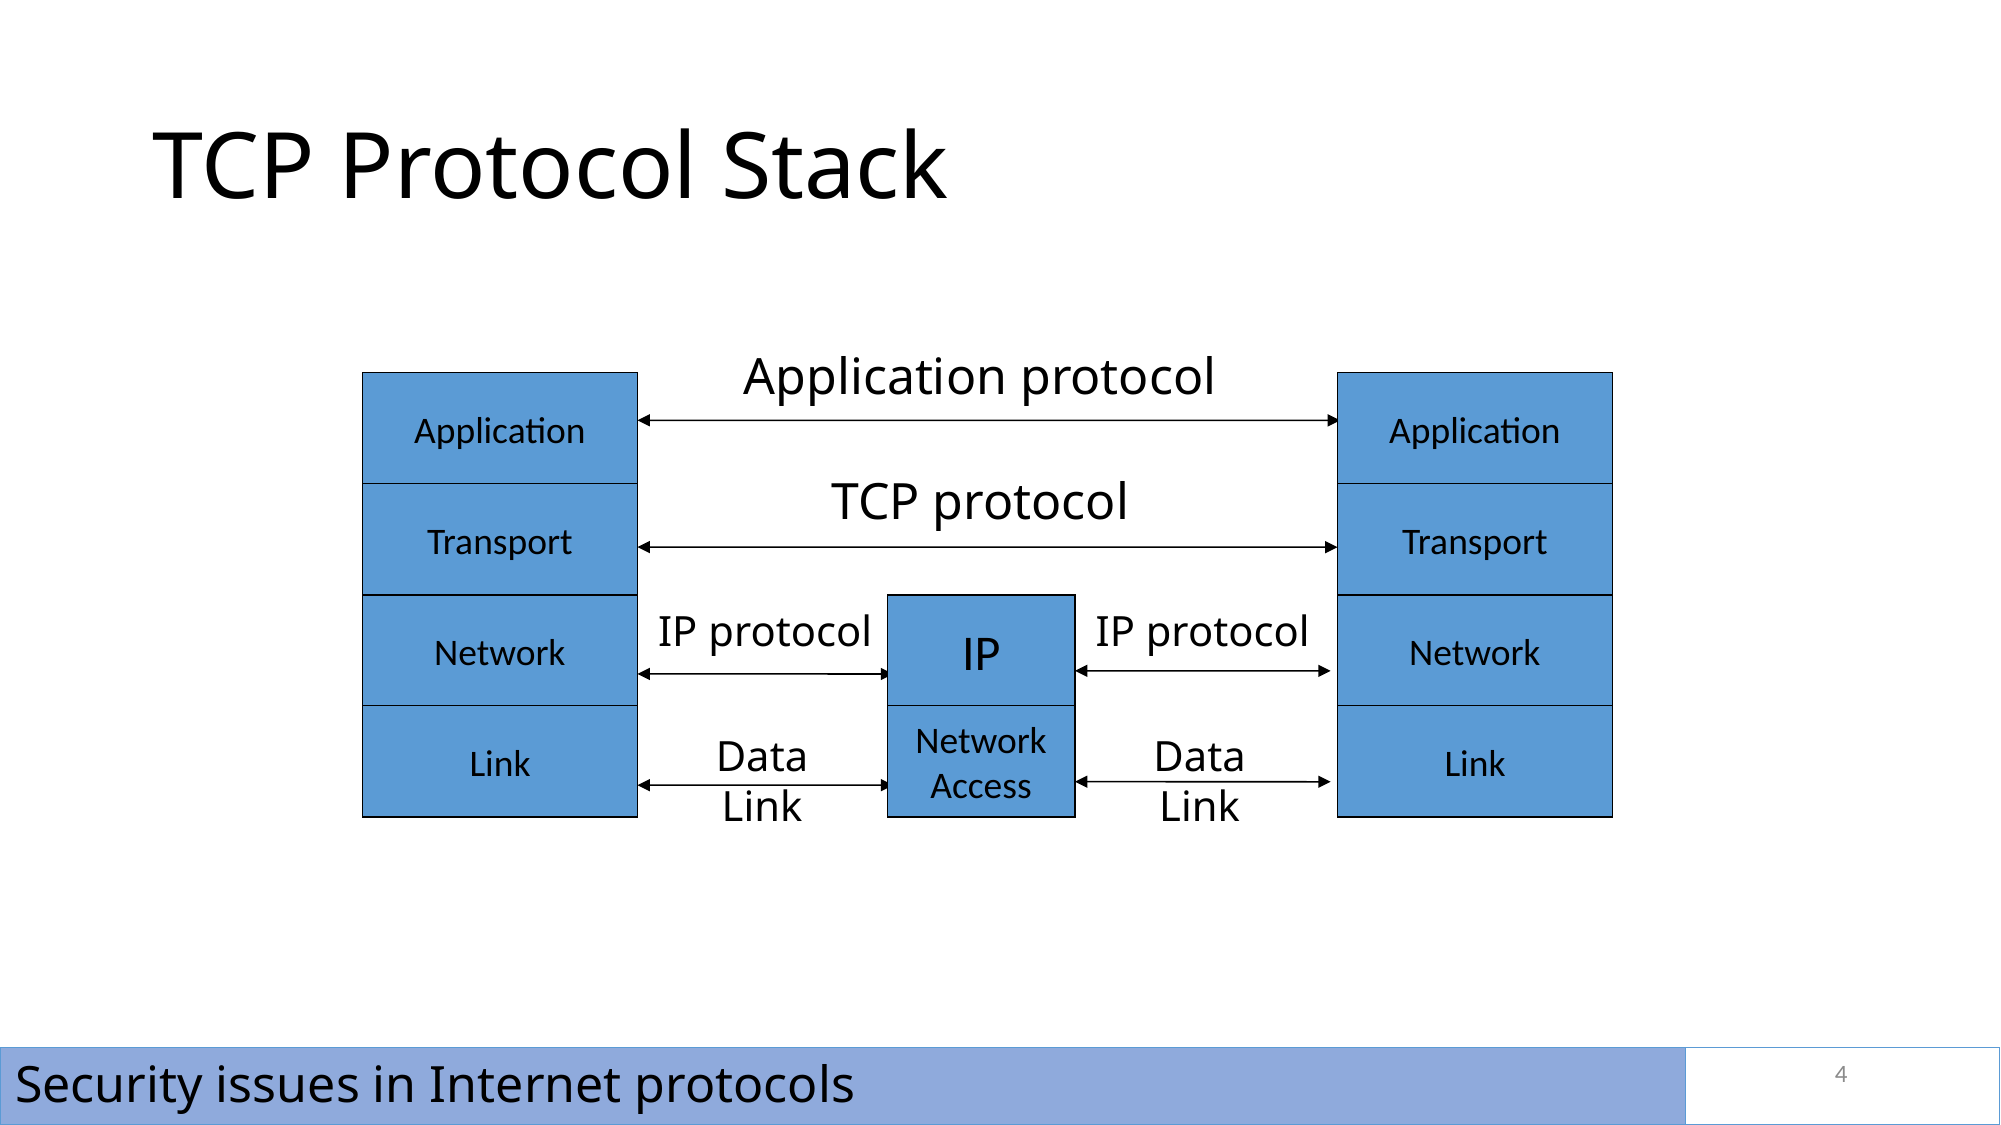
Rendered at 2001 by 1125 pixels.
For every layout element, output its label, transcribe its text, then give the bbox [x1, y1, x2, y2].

text_box [824, 778, 887, 792]
text_box Application [362, 372, 638, 483]
text_box [637, 540, 1337, 554]
text_box Transport [362, 483, 638, 594]
text_box Application [1337, 372, 1613, 483]
text_box Application protocol [728, 337, 1232, 413]
text_box [637, 667, 887, 681]
text_box [637, 778, 699, 792]
text_box Link [362, 705, 638, 817]
text_box [1074, 775, 1137, 788]
text_box Network [362, 594, 638, 705]
text_box TCP protocol [816, 462, 1144, 537]
text_box Transport [1337, 483, 1613, 594]
text_box Network Access [887, 705, 1075, 817]
text_box [637, 414, 1337, 427]
slide_number 4 [1412, 1042, 1863, 1103]
text_box IP protocol [643, 597, 887, 663]
text_box Data Link [1137, 722, 1262, 838]
text_box [1262, 775, 1331, 788]
text_box [1074, 664, 1331, 678]
text_box IP protocol [1080, 597, 1325, 663]
text_box [1685, 1047, 2000, 1125]
text_box Data Link [699, 722, 824, 838]
title TCP Protocol Stack [137, 59, 1863, 278]
text_box IP [887, 594, 1075, 705]
text_box Link [1337, 705, 1613, 817]
text_box Network [1337, 594, 1613, 705]
text_box Security issues in Internet protocols [0, 1047, 1685, 1125]
